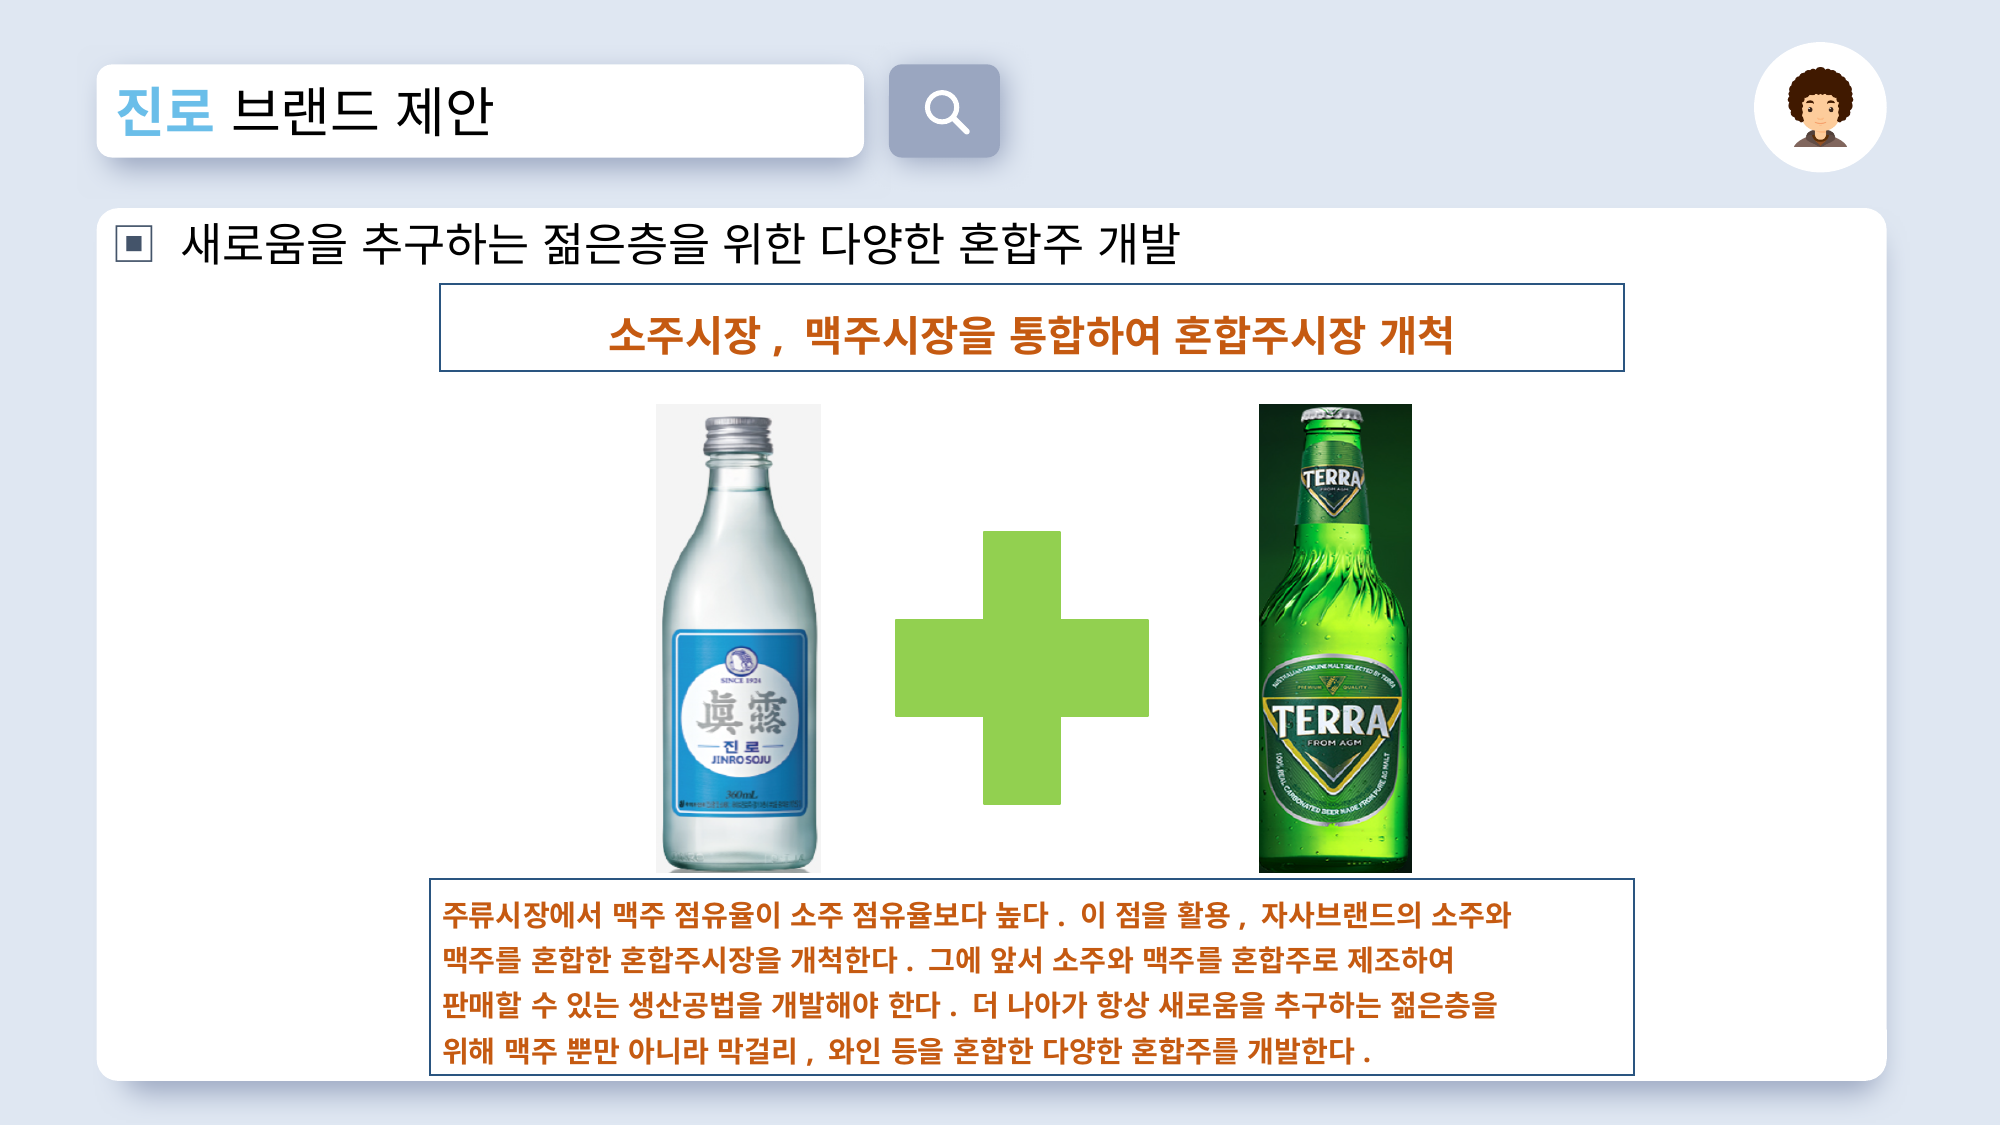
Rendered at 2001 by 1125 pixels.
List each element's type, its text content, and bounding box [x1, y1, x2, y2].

text_box [887, 63, 1001, 159]
text_box [95, 207, 1888, 1082]
text_box [923, 89, 961, 126]
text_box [1754, 42, 1887, 173]
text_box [430, 283, 1635, 1076]
text_box ▣ 새로움을 추구하는 젊은층을 위한 다양한 혼합주 개발 [96, 208, 1426, 278]
text_box 진로 브랜드 제안 [95, 63, 866, 159]
text_box [950, 115, 971, 136]
